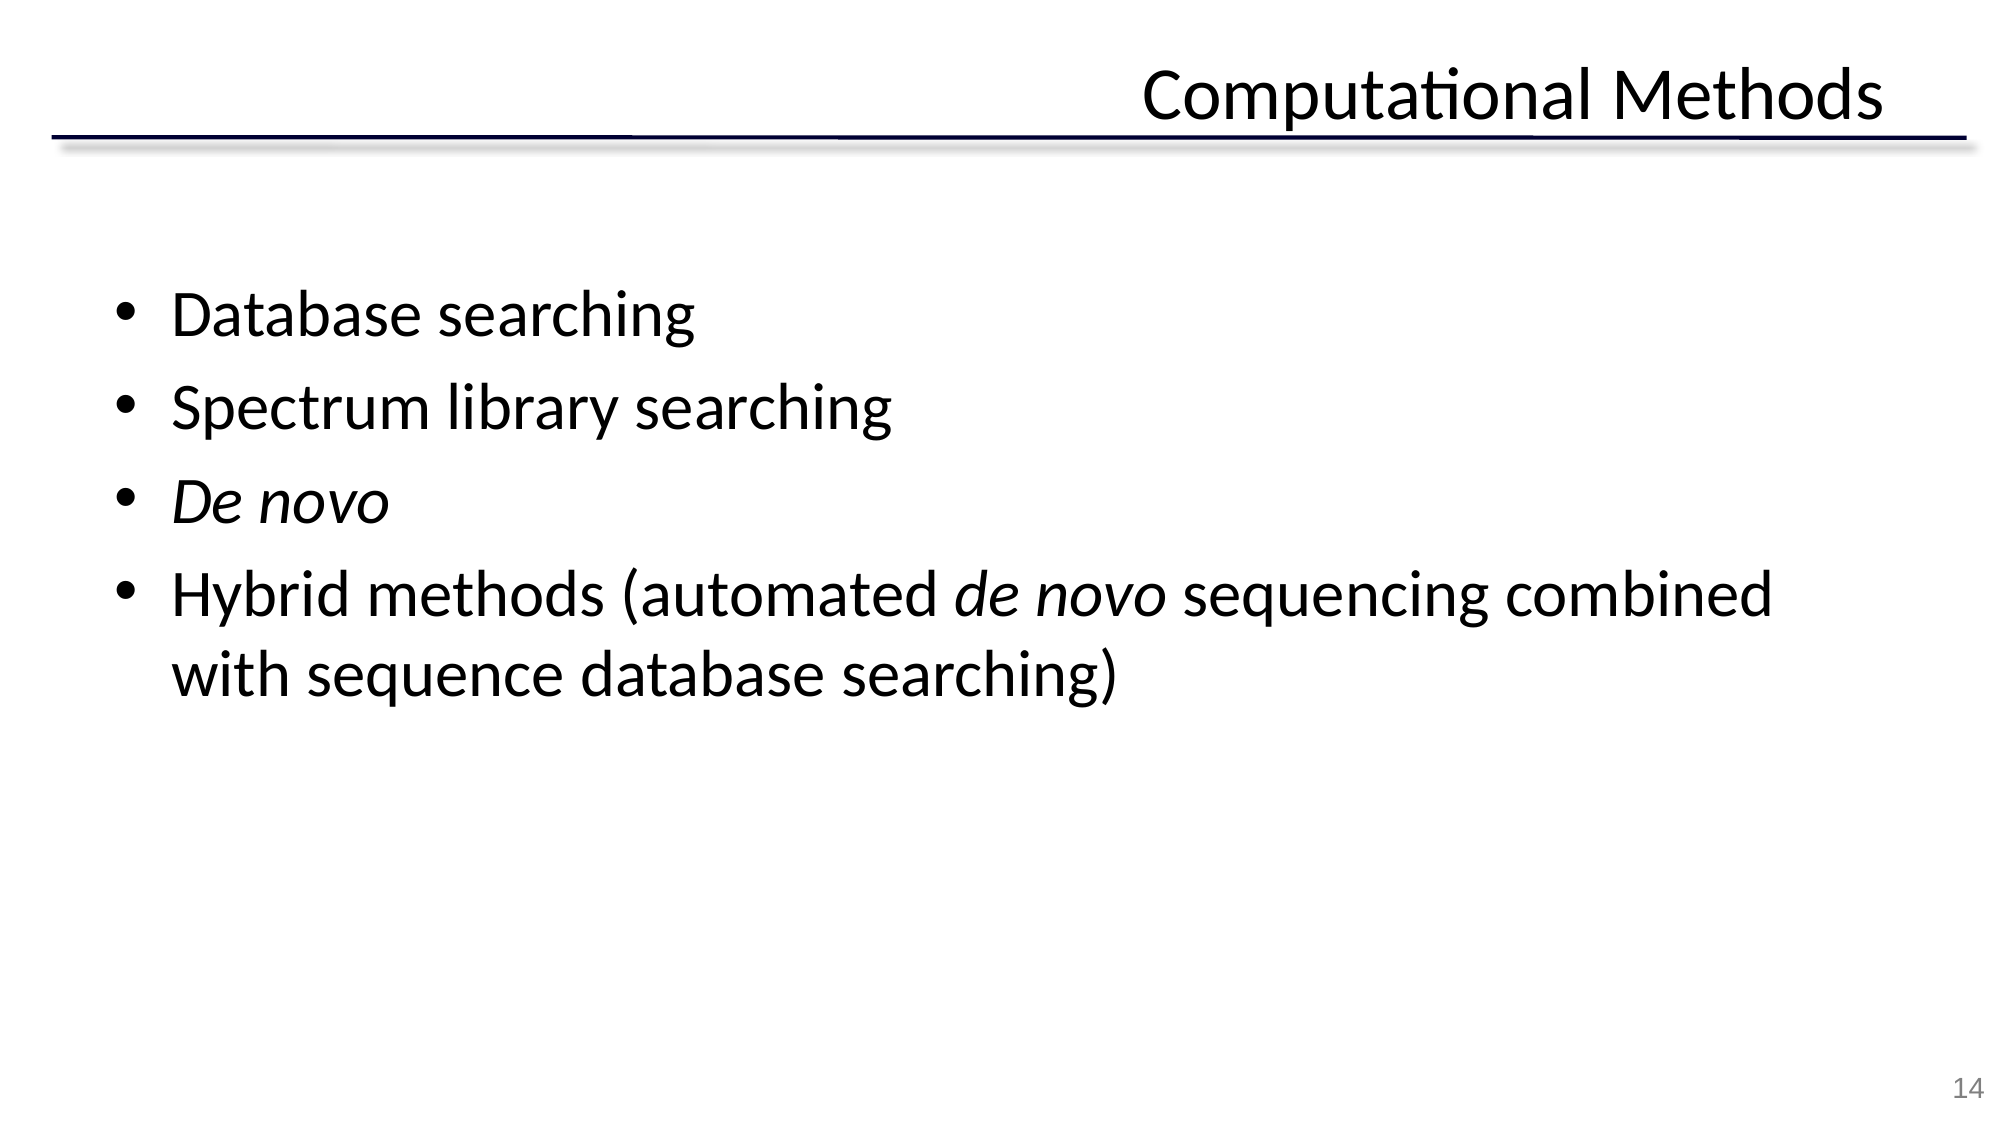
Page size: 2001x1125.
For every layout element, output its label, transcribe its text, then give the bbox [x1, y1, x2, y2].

title Computational Methods [99, 37, 1900, 225]
list Database searching Spectrum library searching De novo Hybrid methods (automated de novo sequencing combined with sequence database searching) [99, 262, 1900, 1005]
slide_number 14 [1662, 1061, 2000, 1125]
